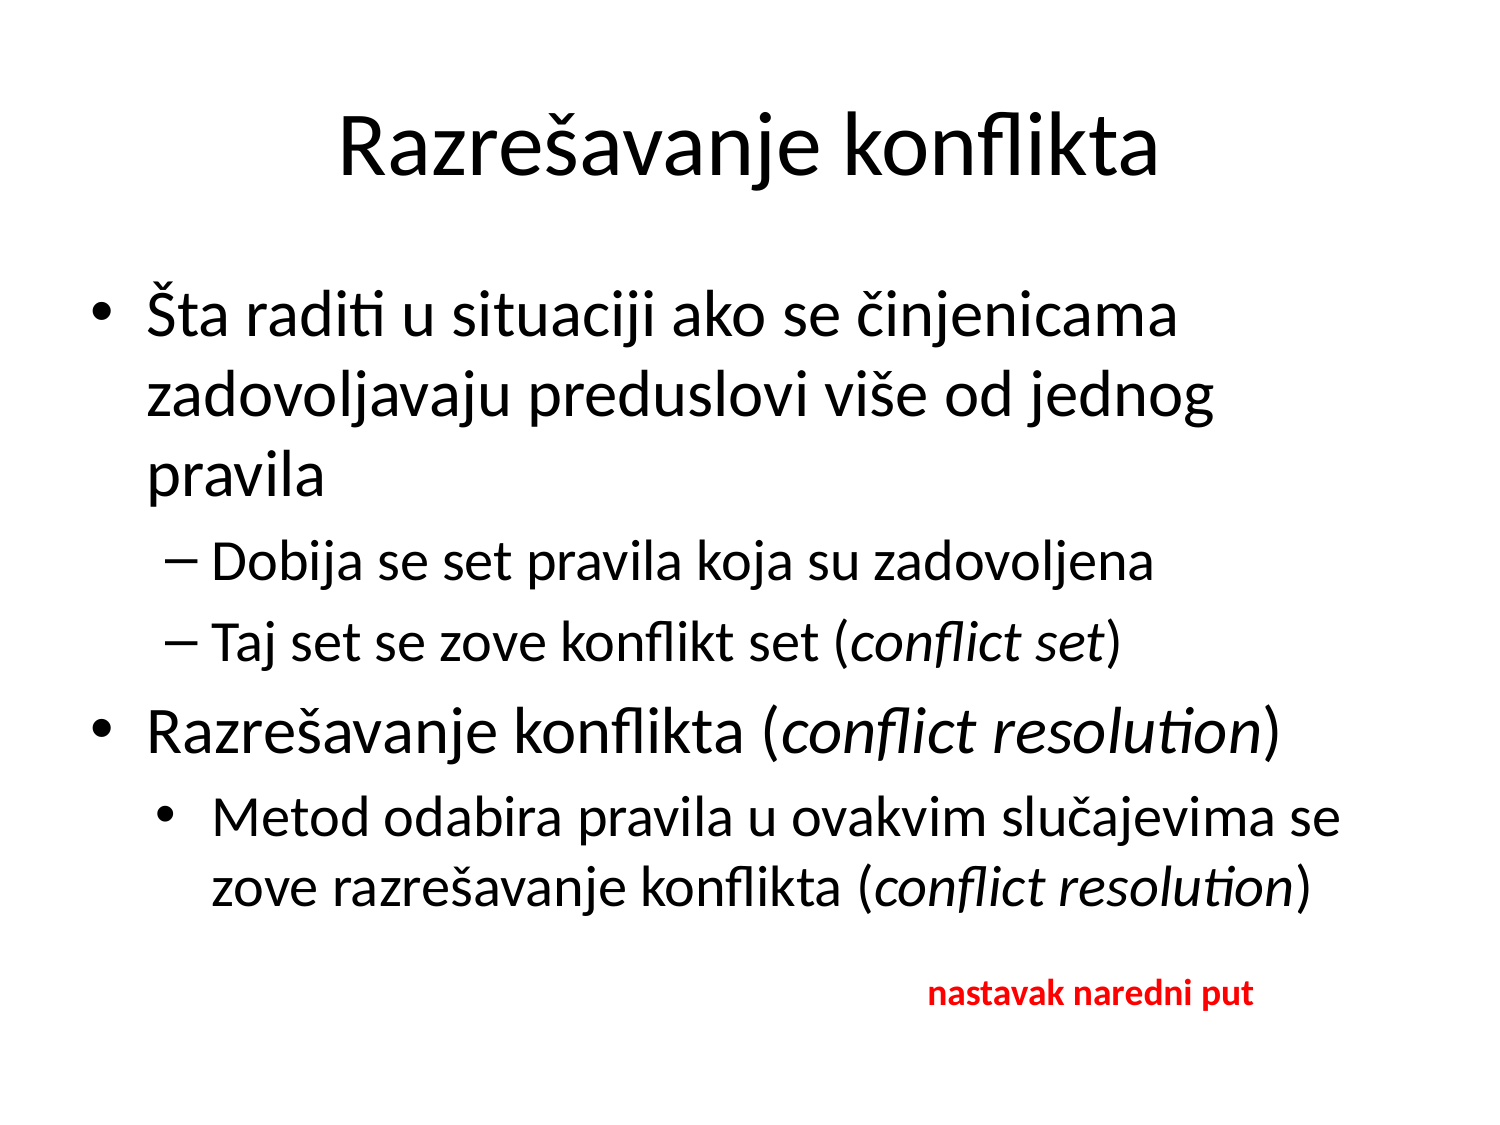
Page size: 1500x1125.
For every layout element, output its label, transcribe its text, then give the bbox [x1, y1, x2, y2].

list Šta raditi u situaciji ako se činjenicama zadovoljavaju preduslovi više od jednog pravila Dobija se set pravila koja su zadovoljena Taj set se zove konflikt set (conflict set) Razrešavanje konflikta (conflict resolution) Metod odabira pravila u ovakvim slučajevima se zove razrešavanje konflikta (conflict resolution) [75, 262, 1425, 1005]
title Razrešavanje konflikta [75, 45, 1425, 233]
text_box nastavak naredni put [912, 960, 1325, 1021]
